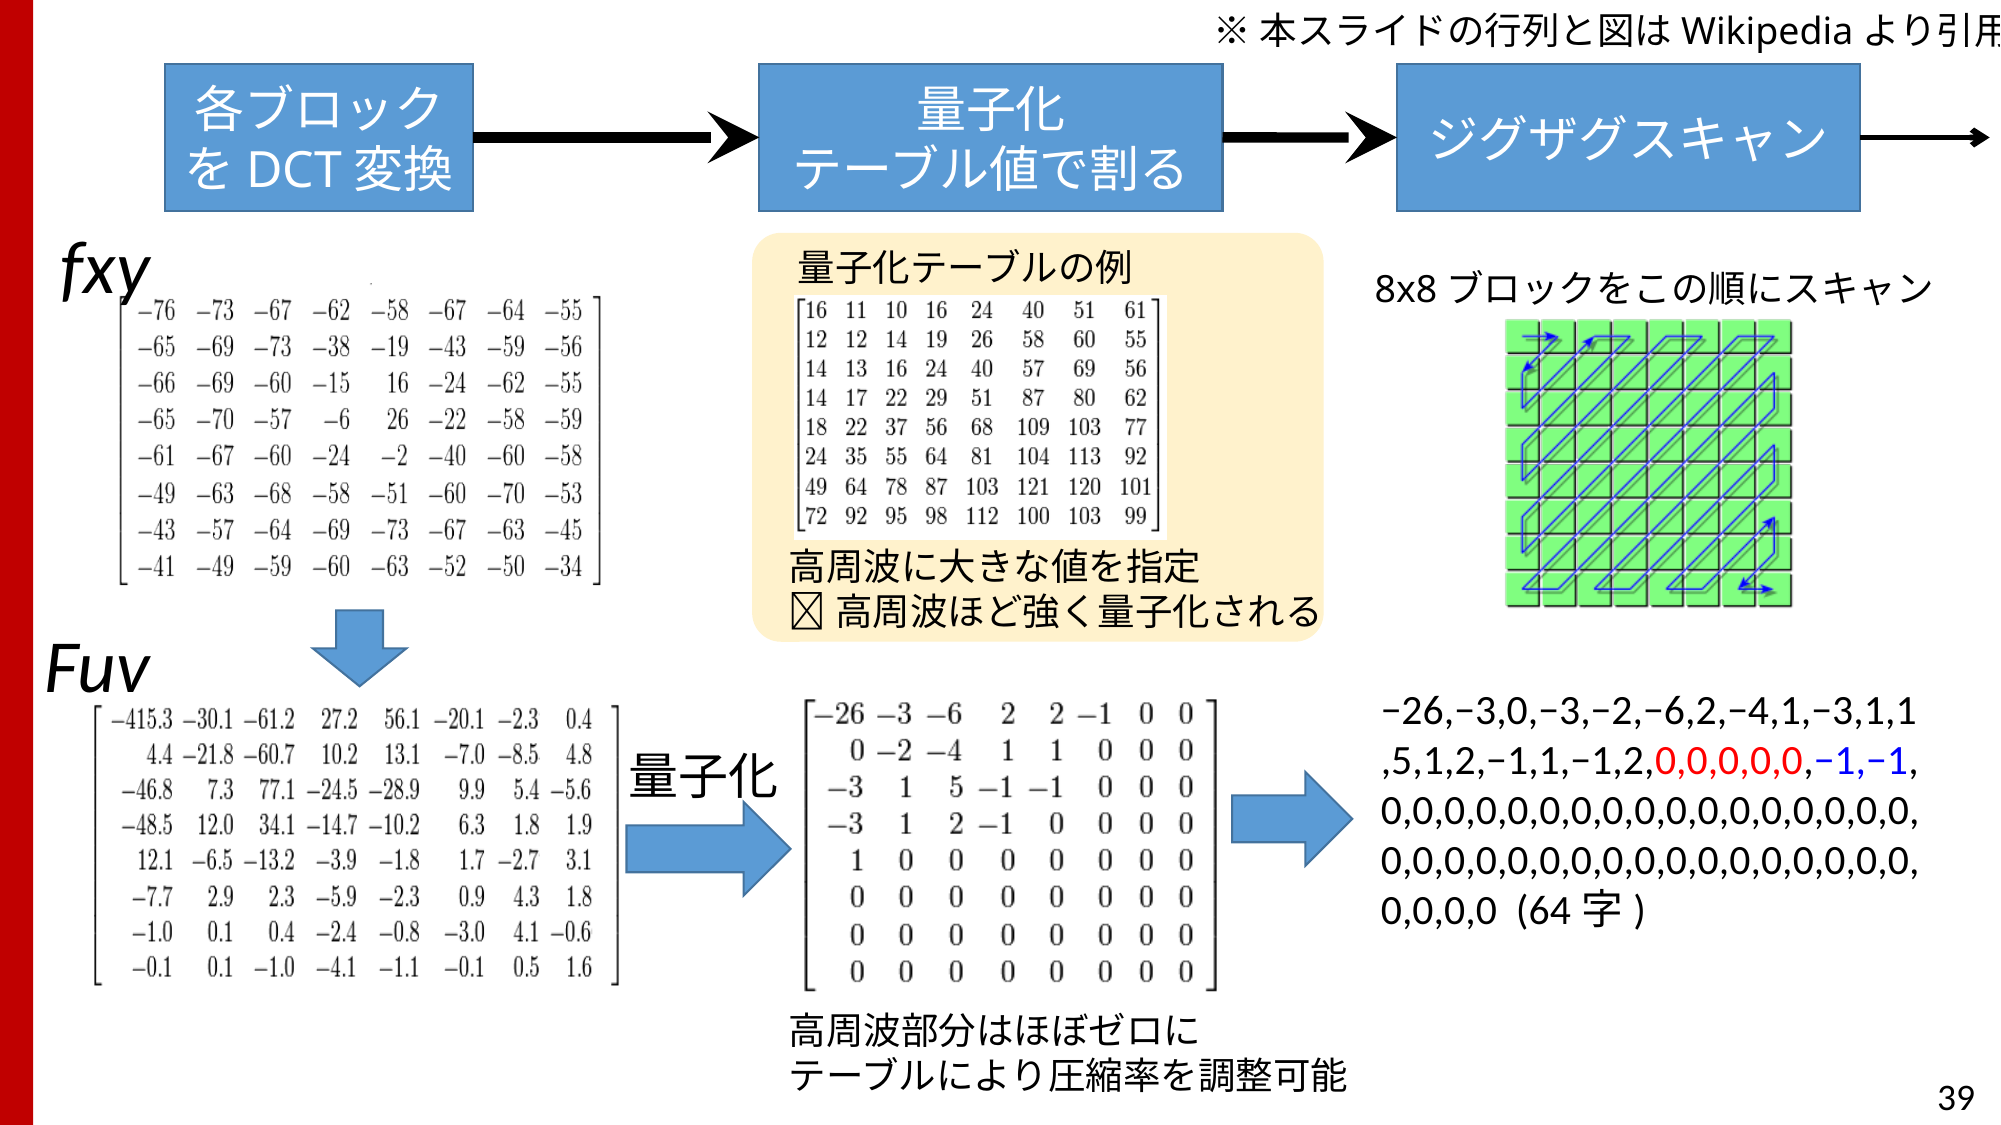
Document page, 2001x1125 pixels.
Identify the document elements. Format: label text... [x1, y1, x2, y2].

text_box 高周波に大きな値を指定 高周波ほど強く量子化される [774, 535, 1344, 641]
text_box 高周波部分はほぼゼロに テーブルにより圧縮率を調整可能 [774, 999, 1397, 1104]
text_box −26,−3,0,−3,−2,−6,2,−4,1,−3,1,1,5,1,2,−1,1,−1,2,0,0,0,0,0,−1,−1,0,0,0,0,0,0,0,0,0,0,0,0,0,0,0,0,0,0,0,0,0,0,0,0,0,0,0,0,0,0,0,0,0,0,0,0,0,0 (64字) [1366, 675, 1943, 941]
text_box [1231, 769, 1354, 869]
text_box 各ブロック をDCT変換 [164, 63, 474, 212]
picture [1496, 311, 1803, 618]
text_box Fuv [29, 610, 165, 716]
picture [794, 295, 1167, 541]
text_box 量子化 [627, 737, 794, 812]
text_box 量子化テーブルの例 [783, 236, 1353, 297]
text_box 量子化 テーブル値で割る [758, 63, 1224, 212]
text_box [1167, 297, 1325, 535]
picture [800, 695, 1223, 999]
text_box [309, 609, 410, 688]
text_box [751, 231, 1311, 643]
text_box fxy [45, 210, 165, 316]
slide_number 39 [1539, 1065, 1990, 1125]
text_box ジグザグスキャン [1396, 63, 1861, 212]
text_box [627, 799, 792, 899]
text_box 8x8ブロックをこの順にスキャン [1343, 257, 1965, 318]
picture [92, 701, 627, 993]
picture [114, 283, 605, 587]
text_box ※本スライドの行列と図はWikipediaより引用 [1198, 0, 2000, 60]
